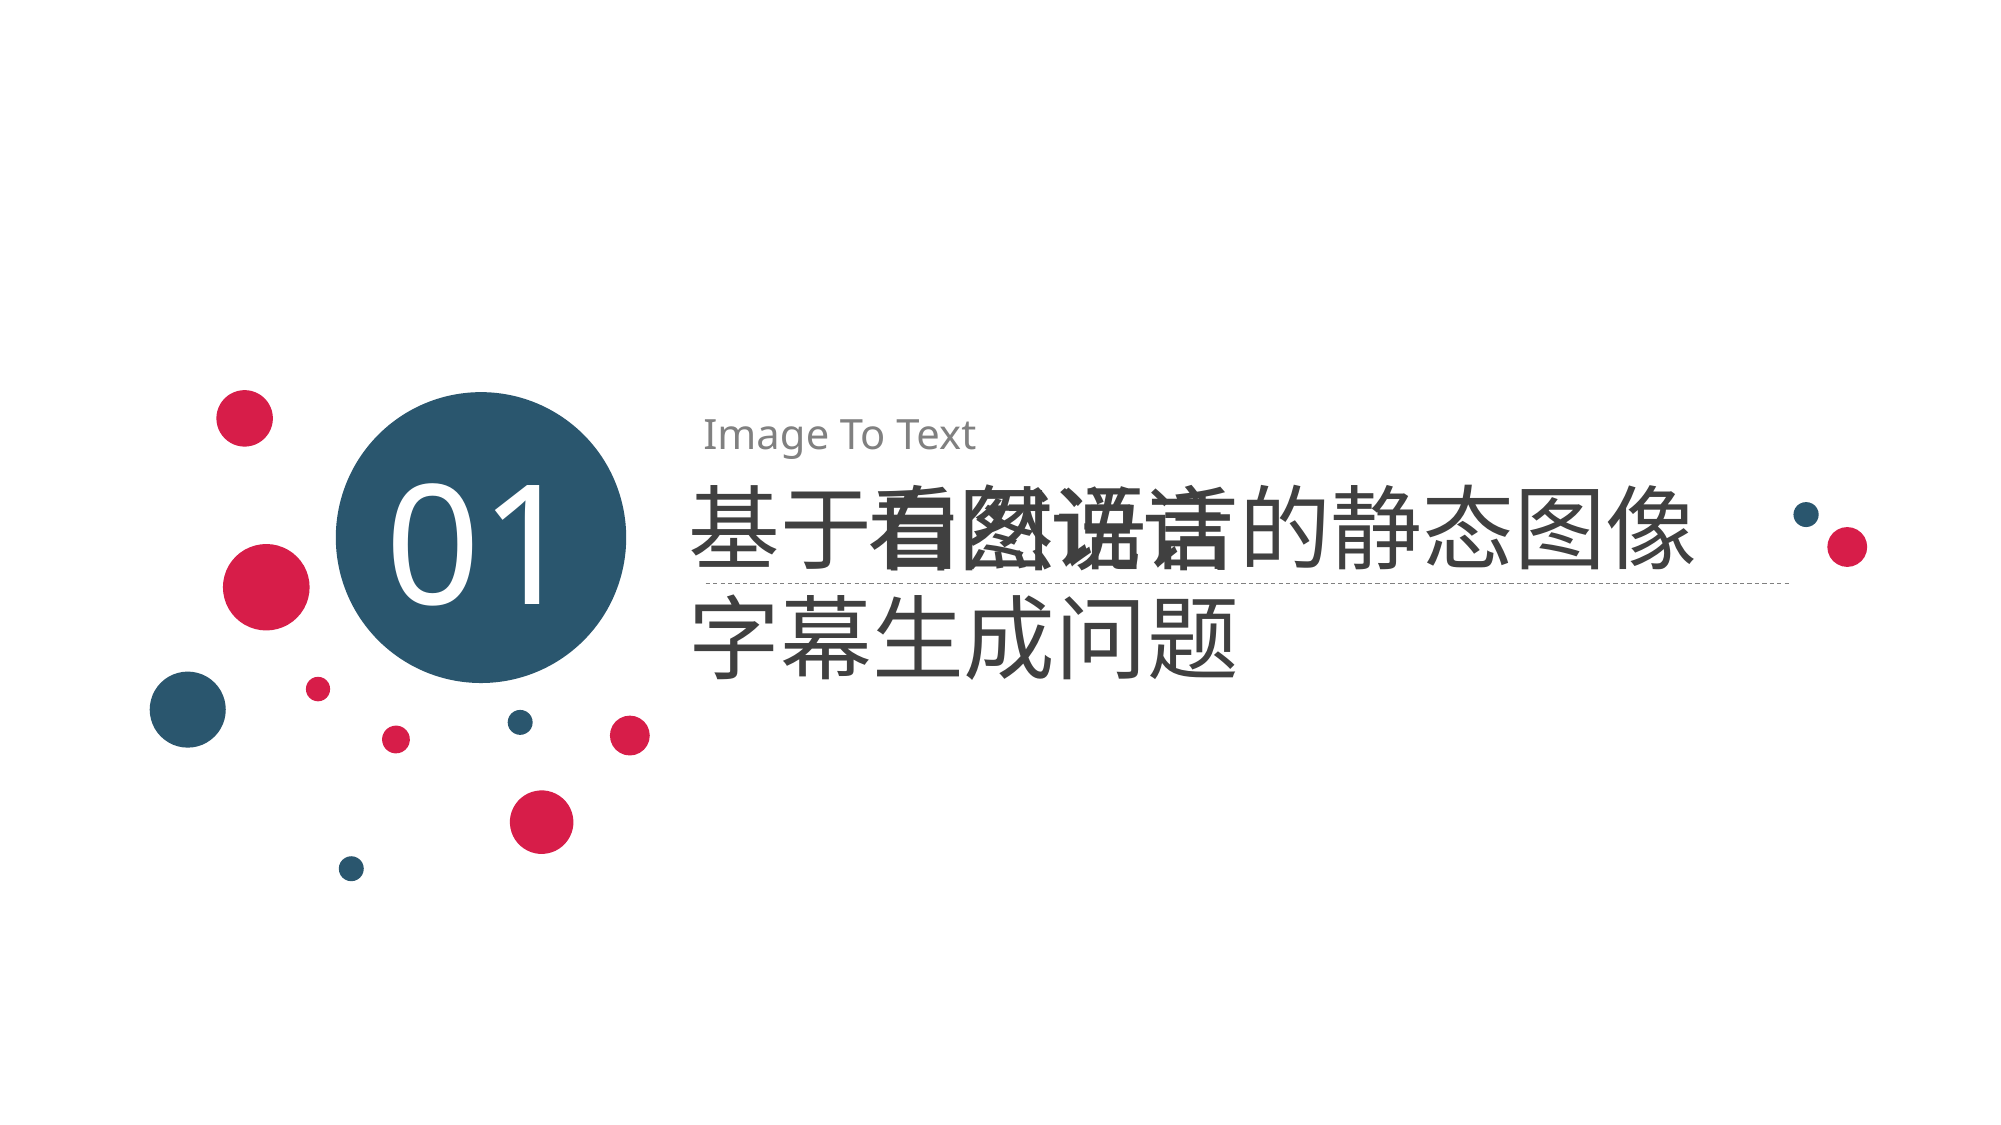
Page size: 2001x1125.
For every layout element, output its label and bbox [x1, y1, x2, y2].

text_box [506, 708, 534, 736]
text_box [335, 392, 627, 684]
text_box [215, 389, 274, 448]
text_box [508, 789, 575, 855]
text_box [337, 855, 365, 883]
text_box [148, 670, 227, 749]
text_box [1792, 501, 1820, 529]
text_box [381, 724, 411, 755]
text_box [674, 400, 1791, 702]
text_box [304, 675, 332, 703]
text_box [1826, 526, 1869, 568]
text_box [608, 714, 651, 757]
text_box [221, 542, 311, 632]
